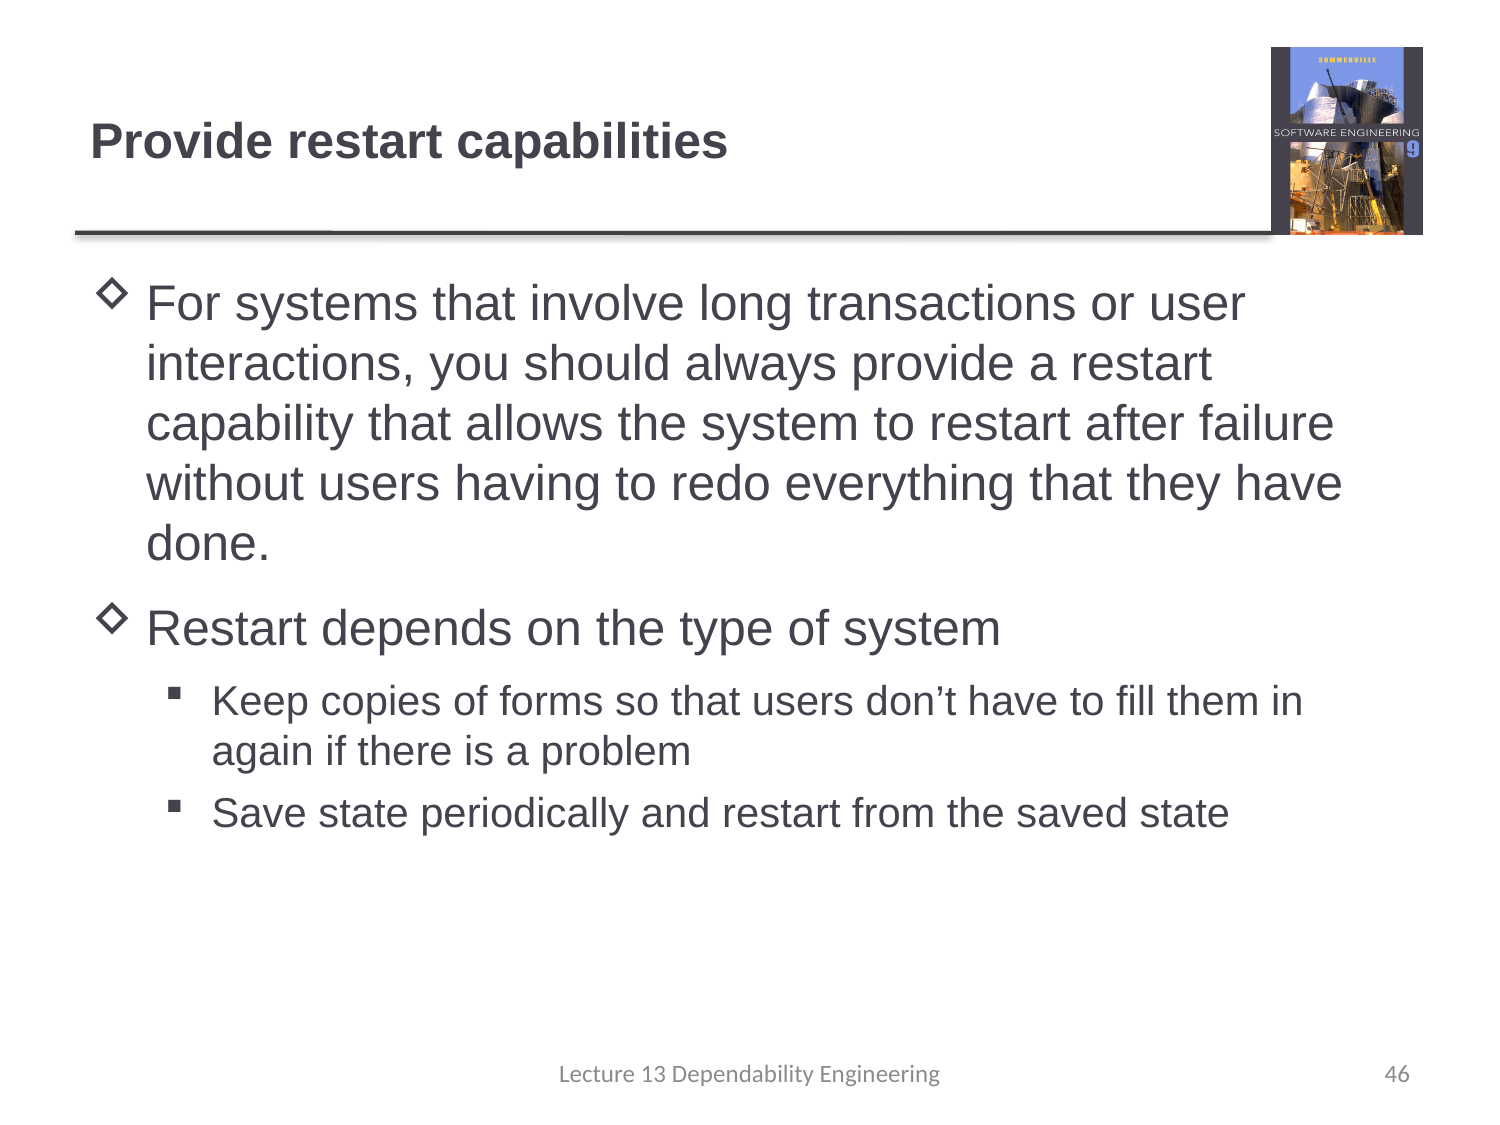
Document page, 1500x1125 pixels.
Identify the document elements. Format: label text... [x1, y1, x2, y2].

list For systems that involve long transactions or user interactions, you should always provide a restart capability that allows the system to restart after failure without users having to redo everything that they have done. Restart depends on the type of system Keep copies of forms so that users don’t have to fill them in again if there is a problem Save state periodically and restart from the saved state [75, 262, 1425, 1005]
footer Lecture 13 Dependability Engineering [512, 1042, 988, 1103]
picture [1272, 47, 1423, 235]
title Provide restart capabilities [74, 44, 1272, 233]
slide_number 46 [1074, 1042, 1425, 1103]
